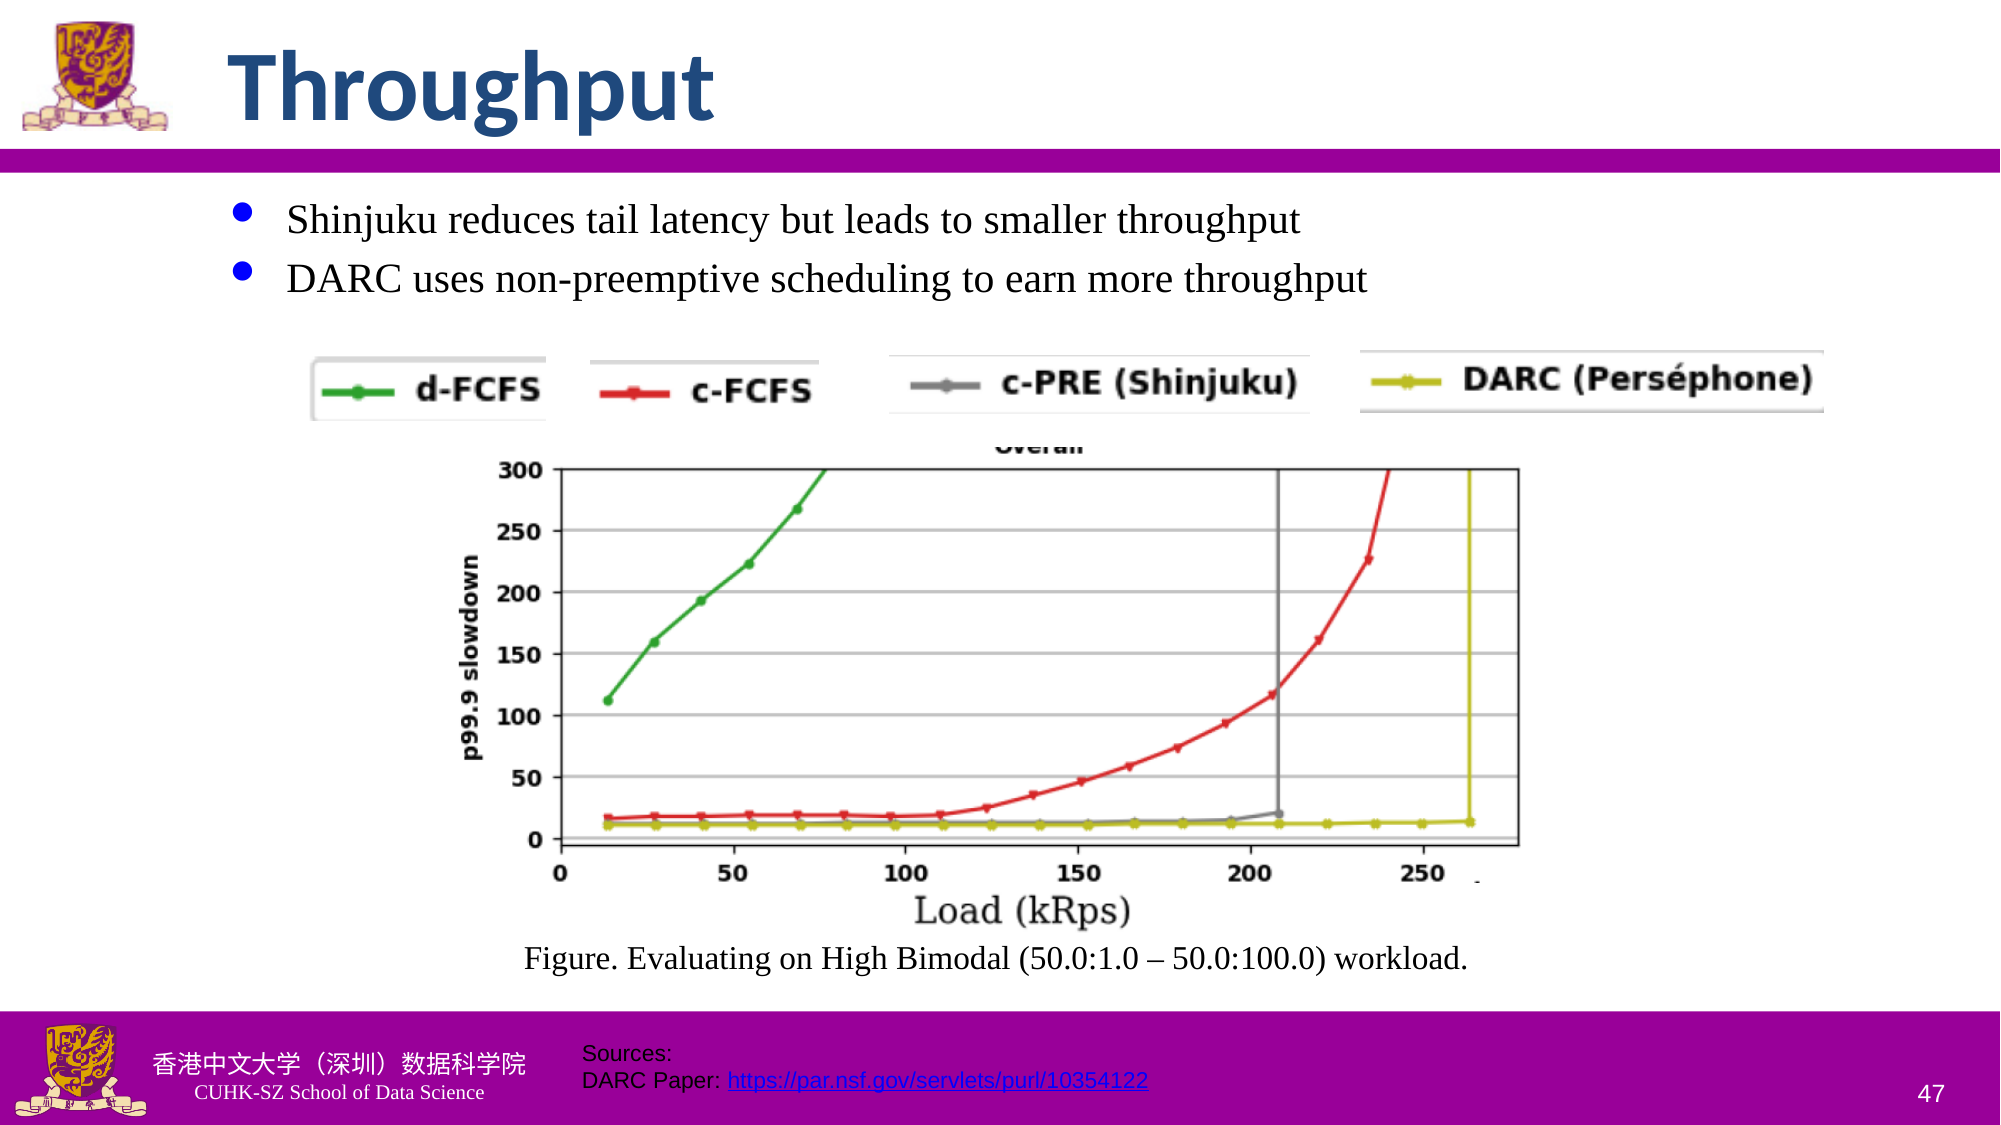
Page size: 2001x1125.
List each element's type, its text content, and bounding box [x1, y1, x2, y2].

title Throughput [212, 23, 1898, 138]
picture [1360, 350, 1824, 414]
picture [431, 447, 1522, 883]
list Shinjuku reduces tail latency but leads to smaller throughput DARC uses non-preemptive scheduling to earn more throughput [214, 184, 1779, 335]
picture [889, 355, 1311, 414]
text_box Figure. Evaluating on High Bimodal (50.0:1.0 – 50.0:100.0) workload. [468, 928, 1525, 984]
picture [903, 888, 1131, 944]
picture [590, 360, 819, 416]
picture [21, 20, 173, 131]
picture [14, 1023, 149, 1117]
text_box Sources: DARC Paper: https://par.nsf.gov/servlets/purl/10354122 [554, 1031, 1183, 1101]
slide_number 47 [1493, 1070, 1961, 1125]
picture [285, 355, 546, 421]
